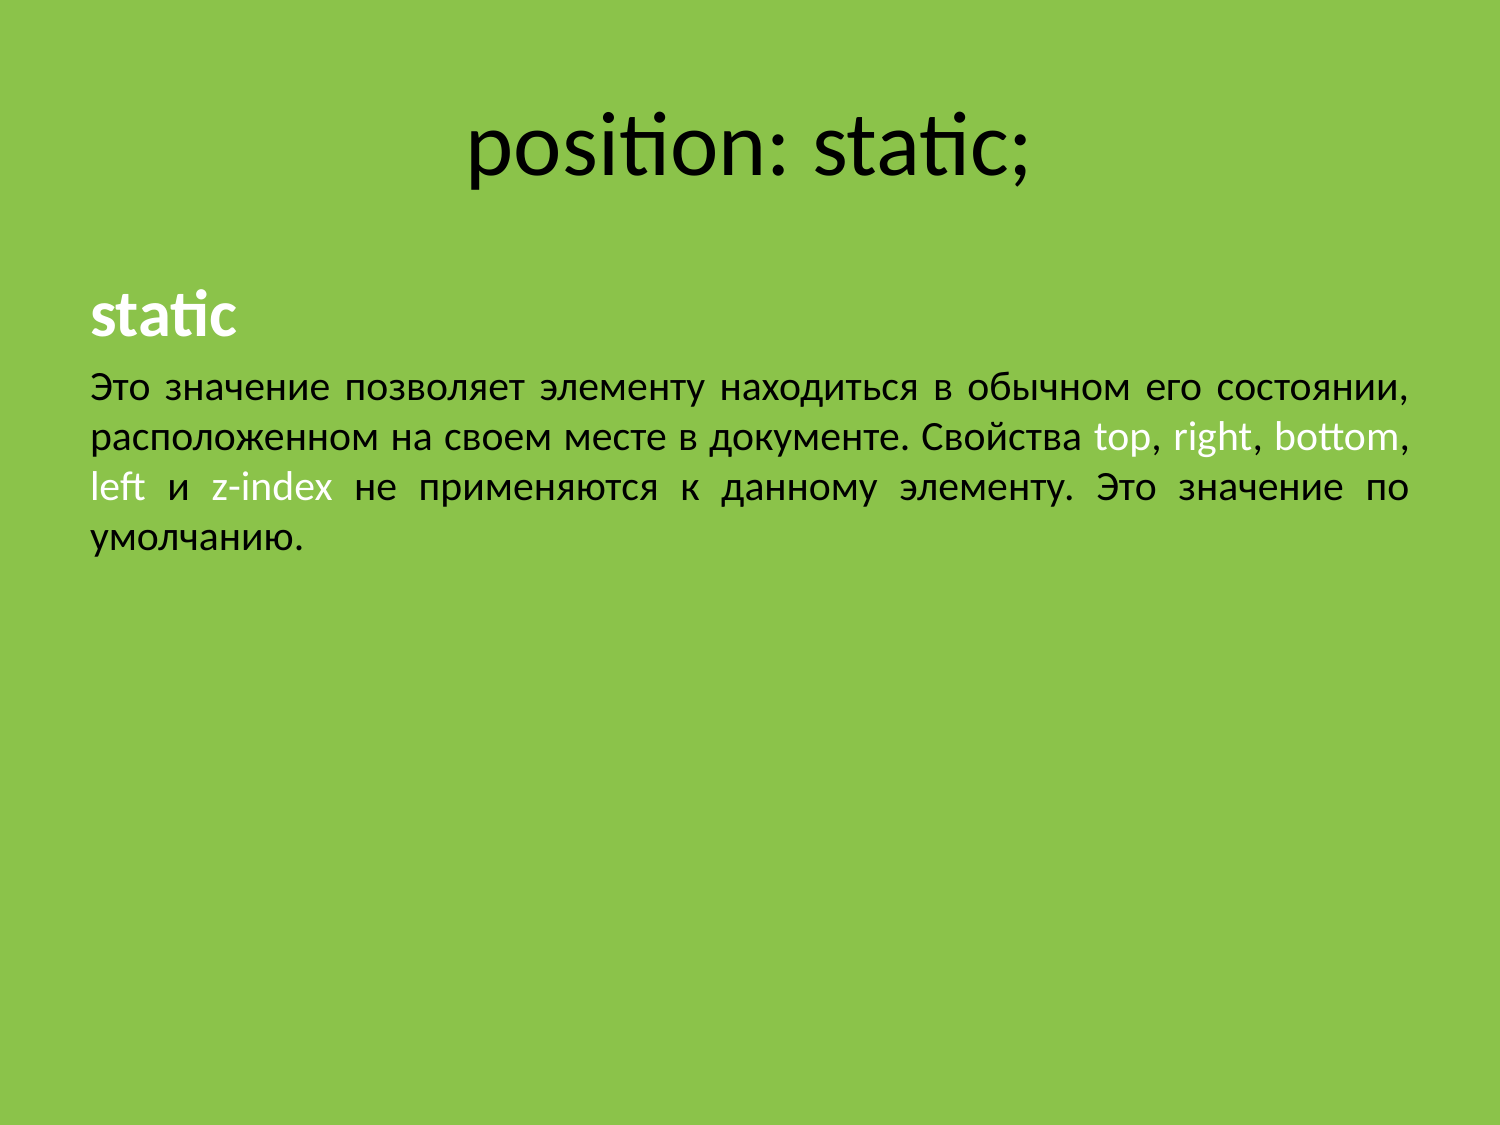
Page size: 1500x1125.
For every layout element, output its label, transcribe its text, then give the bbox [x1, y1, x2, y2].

list static Это значение позволяет элементу находиться в обычном его состоянии, расположенном на своем месте в документе. Свойства top, right, bottom, left и z-index не применяются к данному элементу. Это значение по умолчанию. [75, 262, 1425, 1005]
title position: static; [75, 45, 1425, 233]
